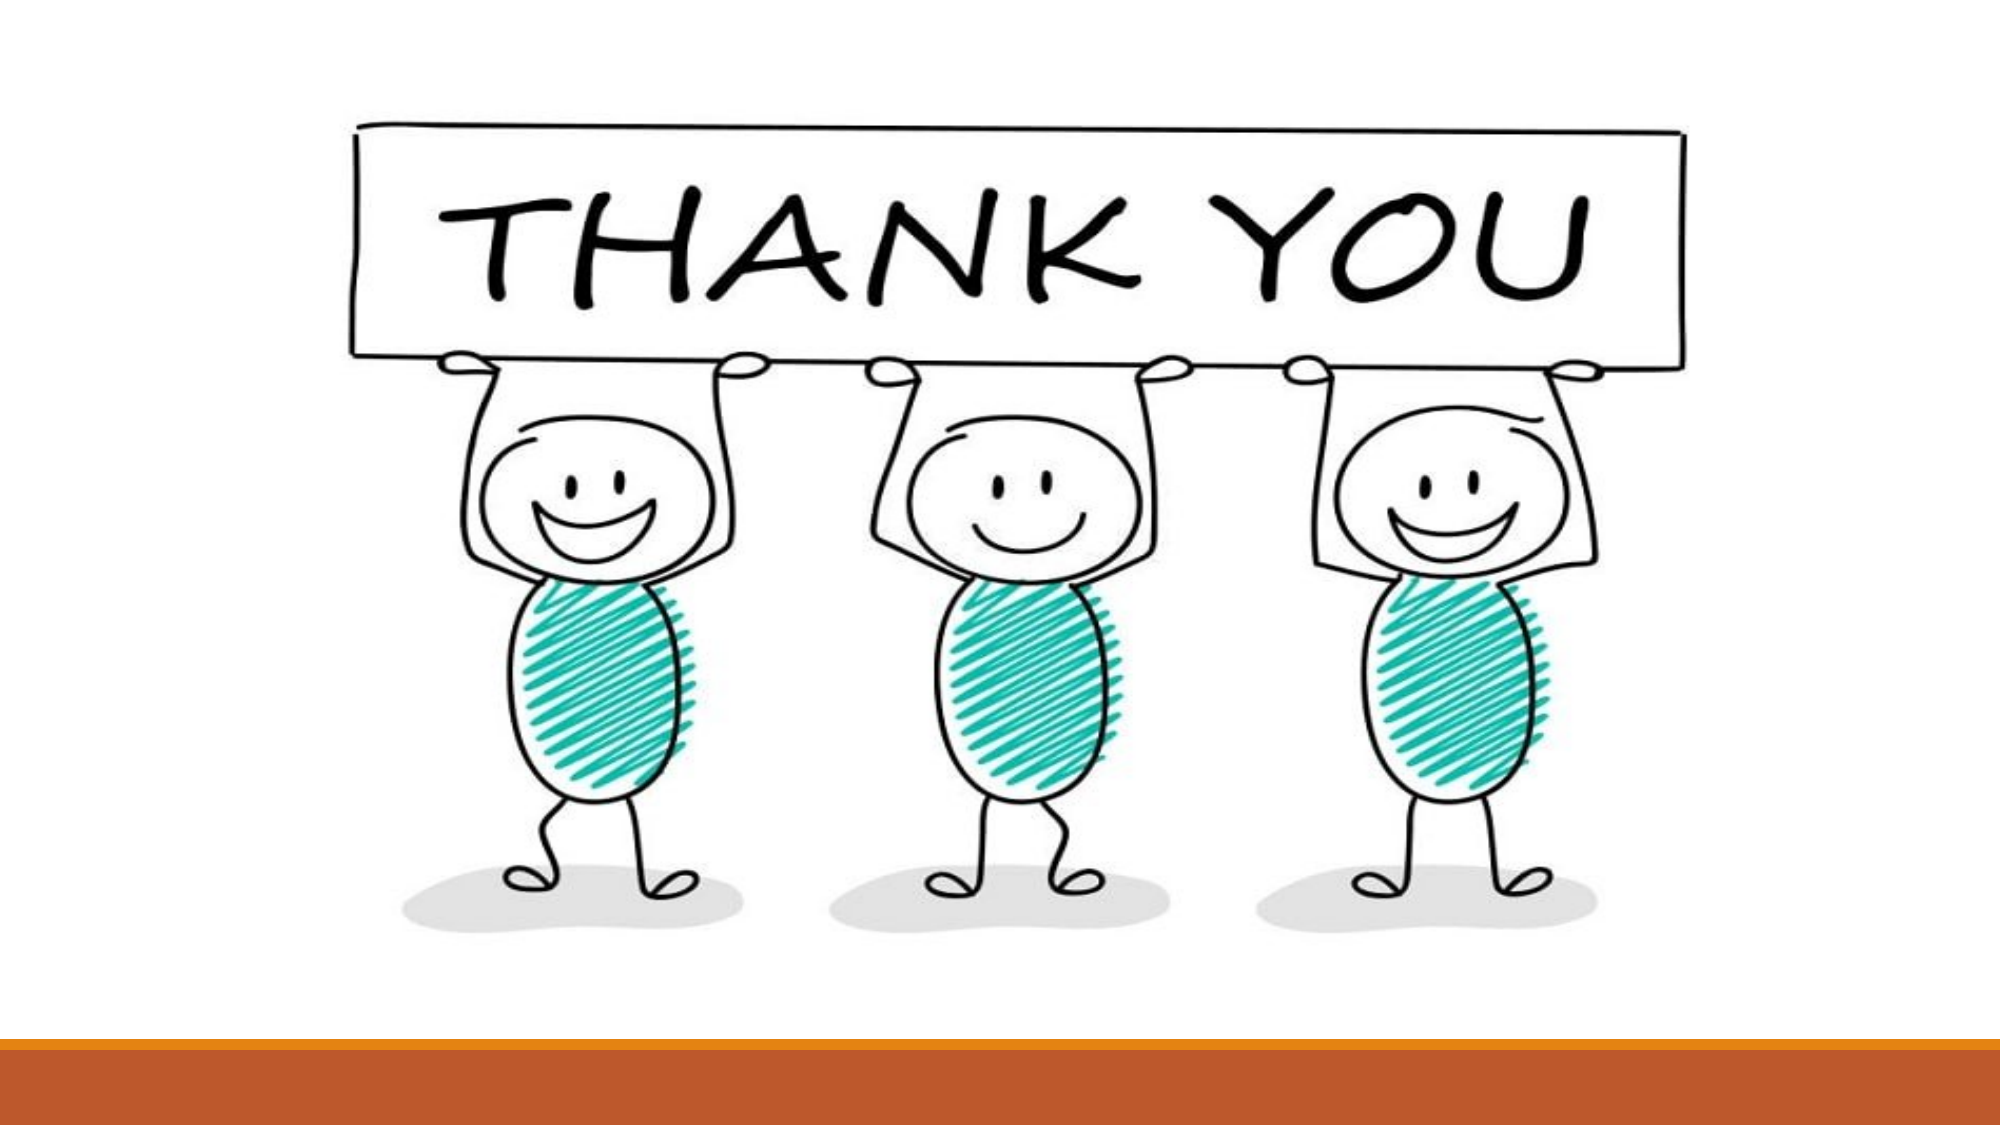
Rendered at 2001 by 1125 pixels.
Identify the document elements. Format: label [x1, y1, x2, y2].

picture [120, 0, 1913, 1036]
